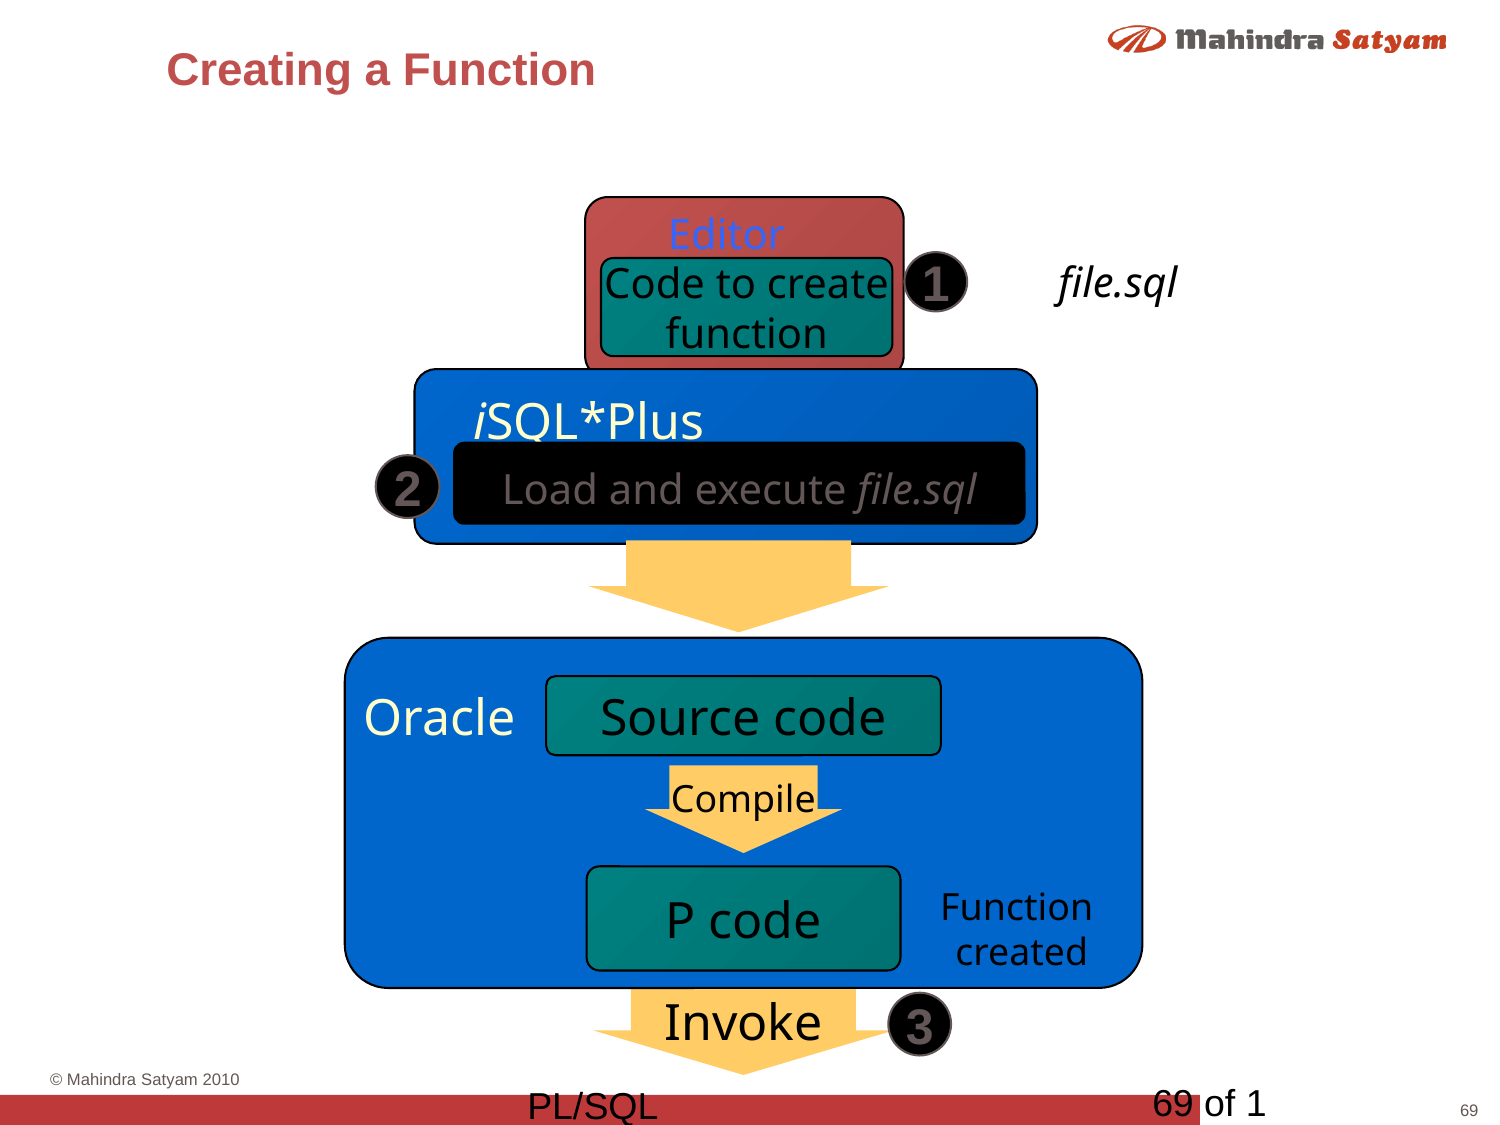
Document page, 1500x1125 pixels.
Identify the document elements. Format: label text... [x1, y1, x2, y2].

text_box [344, 196, 1301, 1076]
picture [1107, 25, 1446, 53]
footer PL/SQL [512, 1084, 988, 1116]
title Creating a Function [151, 32, 1349, 178]
slide_number 69 of 1 [1137, 1071, 1488, 1125]
